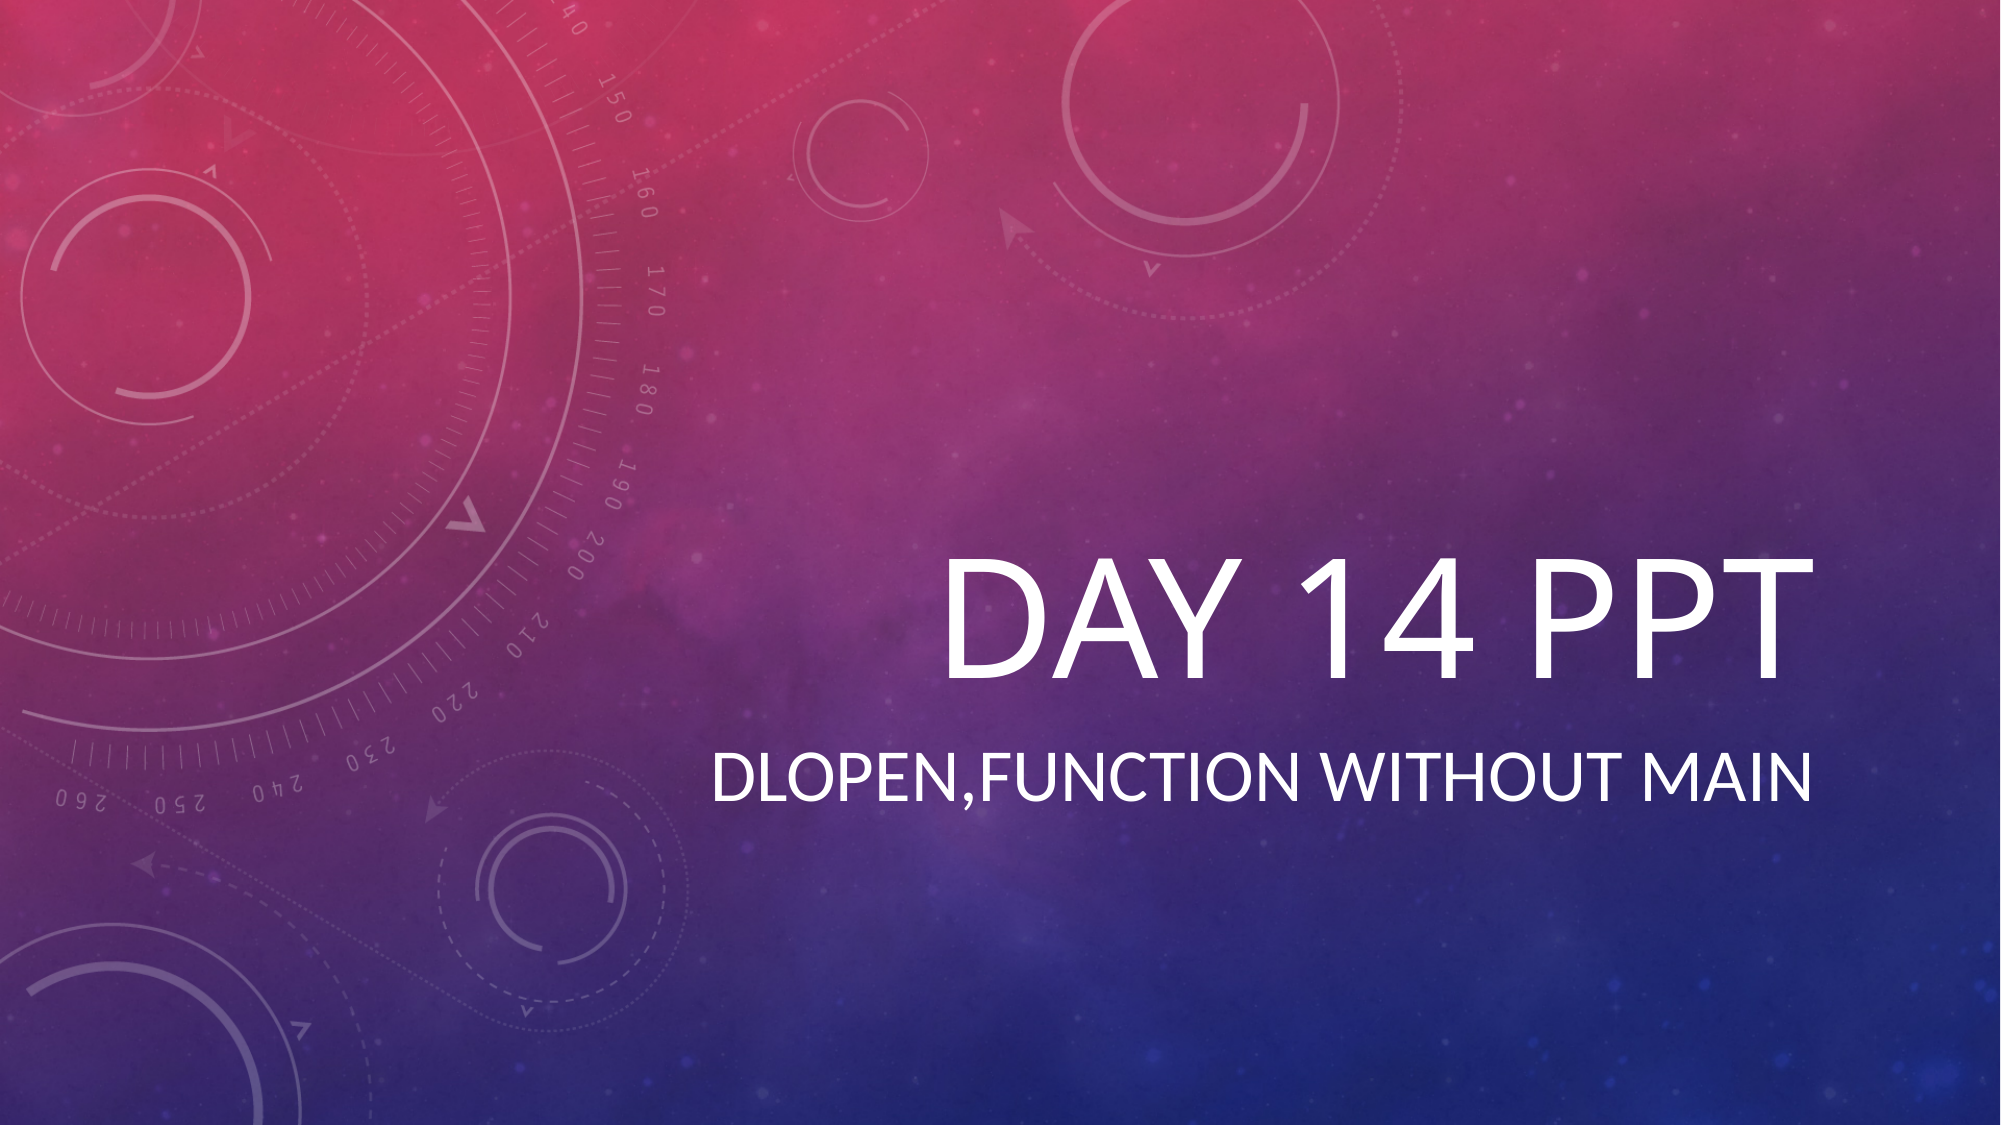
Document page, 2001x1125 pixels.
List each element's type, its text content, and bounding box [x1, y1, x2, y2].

title DAY 14 PPT [650, 322, 1831, 719]
subtitle DLOPEN,FUNCTION WITHOUT MAIN [650, 719, 1831, 950]
picture [0, 0, 2001, 1125]
